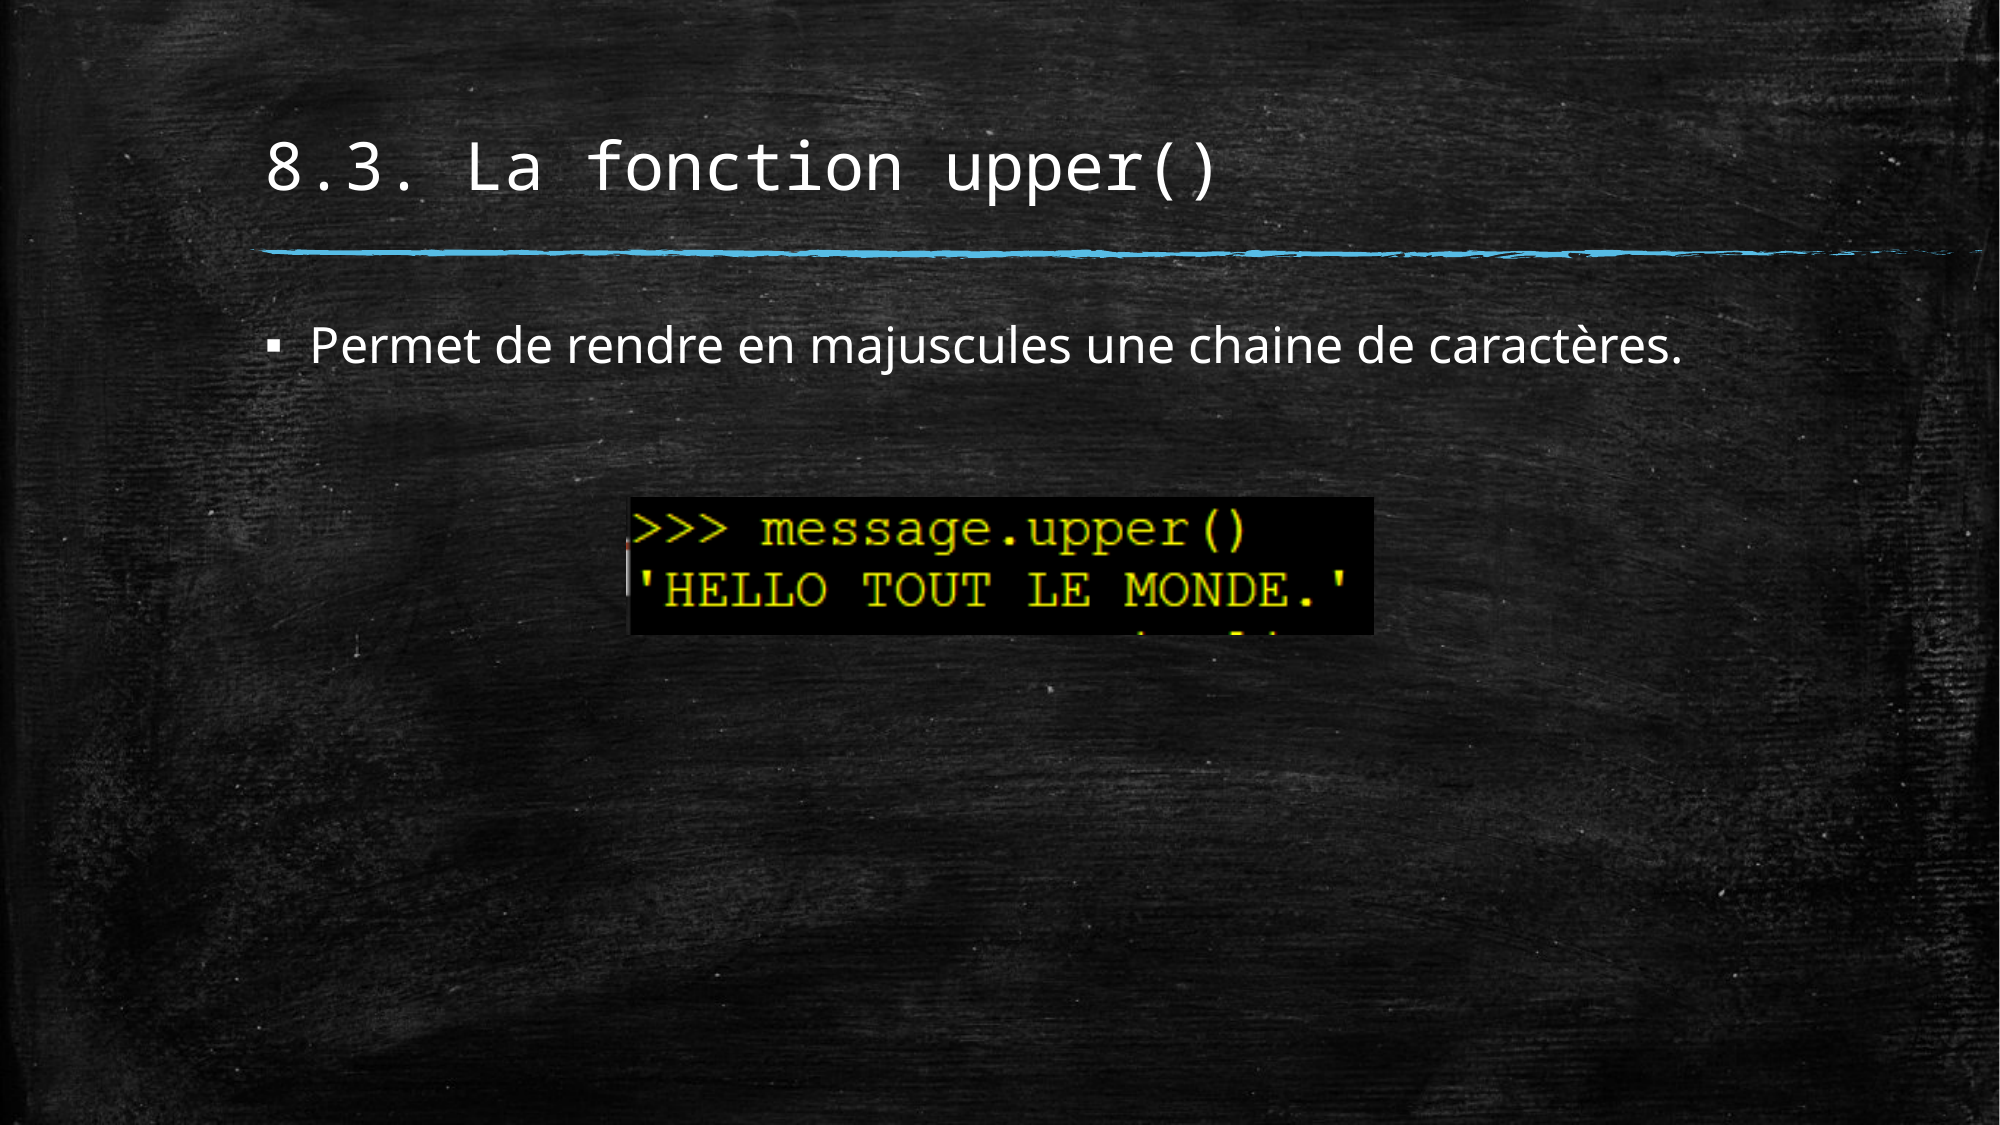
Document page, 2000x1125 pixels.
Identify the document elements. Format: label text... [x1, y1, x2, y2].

picture [626, 497, 1374, 635]
title 8.3. La fonction upper() [249, 45, 1750, 213]
list Permet de rendre en majuscules une chaine de caractères. [249, 312, 1827, 421]
